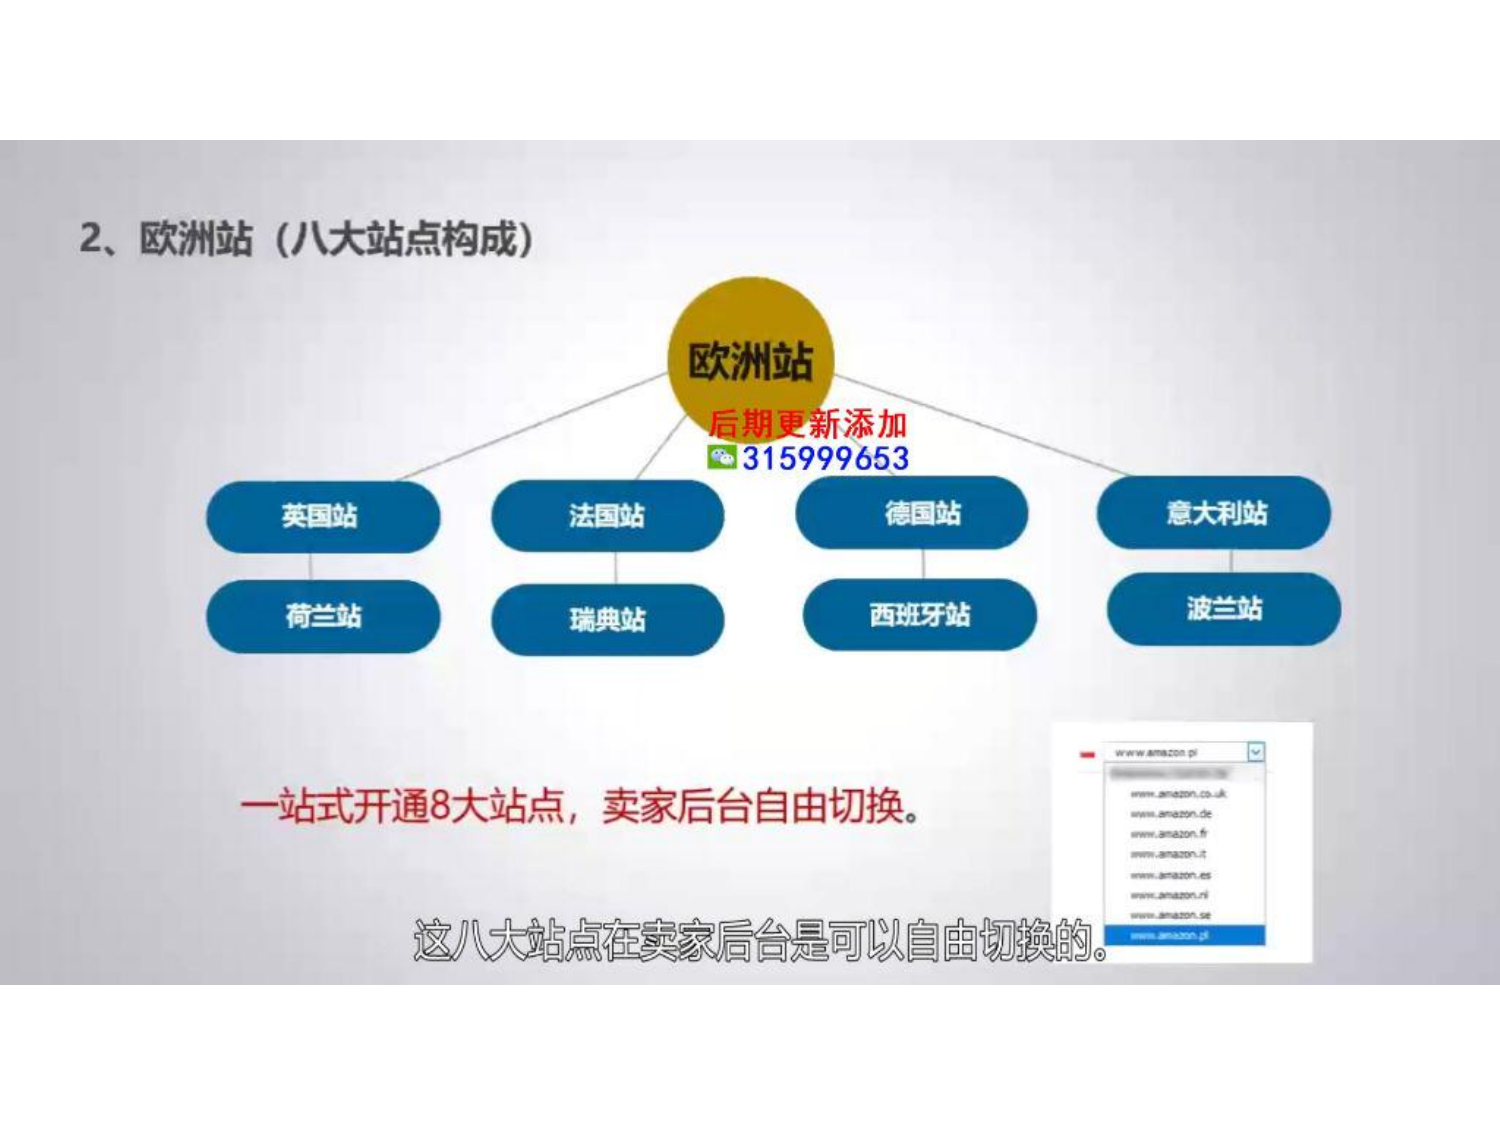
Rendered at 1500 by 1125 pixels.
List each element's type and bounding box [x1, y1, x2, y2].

picture [0, 140, 1500, 985]
